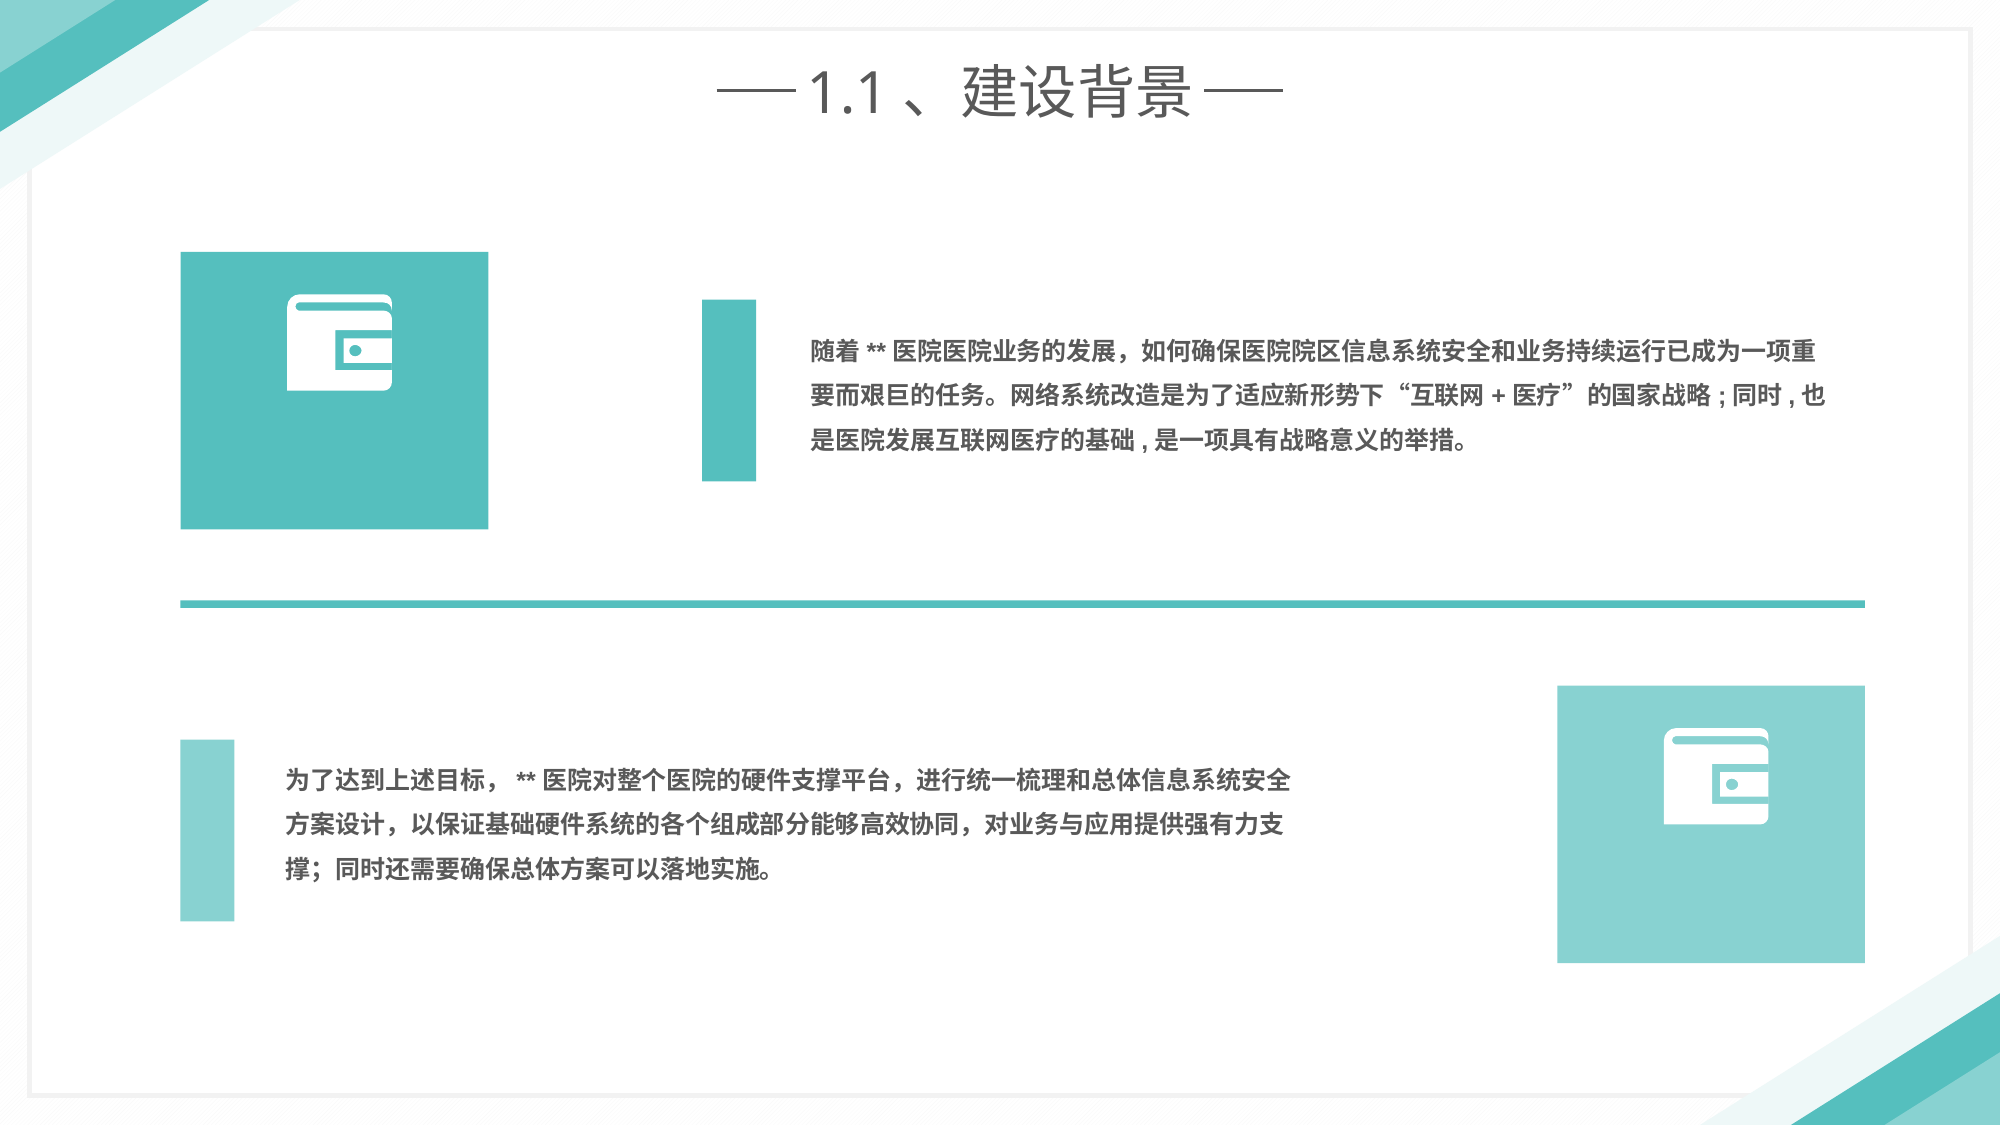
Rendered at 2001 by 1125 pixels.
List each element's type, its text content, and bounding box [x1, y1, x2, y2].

text_box [179, 599, 1866, 609]
text_box [179, 739, 235, 922]
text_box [0, 0, 300, 190]
text_box [180, 251, 489, 530]
text_box 随着**医院医院业务的发展，如何确保医院院区信息系统安全和业务持续运行已成为一项重要而艰巨的任务。网络系统改造是为了适应新形势下“互联网+医疗”的国家战略;同时,也是医院发展互联网医疗的基础,是一项具有战略意义的举措。 [795, 312, 1843, 463]
text_box [0, 190, 1699, 1125]
text_box [28, 28, 1972, 1097]
text_box [300, 0, 2000, 935]
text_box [1699, 935, 2000, 1125]
text_box [286, 293, 393, 392]
text_box [1556, 685, 1866, 964]
text_box [701, 299, 757, 483]
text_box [643, 47, 1357, 134]
text_box [1662, 727, 1770, 826]
text_box 为了达到上述目标，**医院对整个医院的硬件支撑平台，进行统一梳理和总体信息系统安全方案设计，以保证基础硬件系统的各个组成部分能够高效协同，对业务与应用提供强有力支撑；同时还需要确保总体方案可以落地实施。 [270, 741, 1318, 892]
